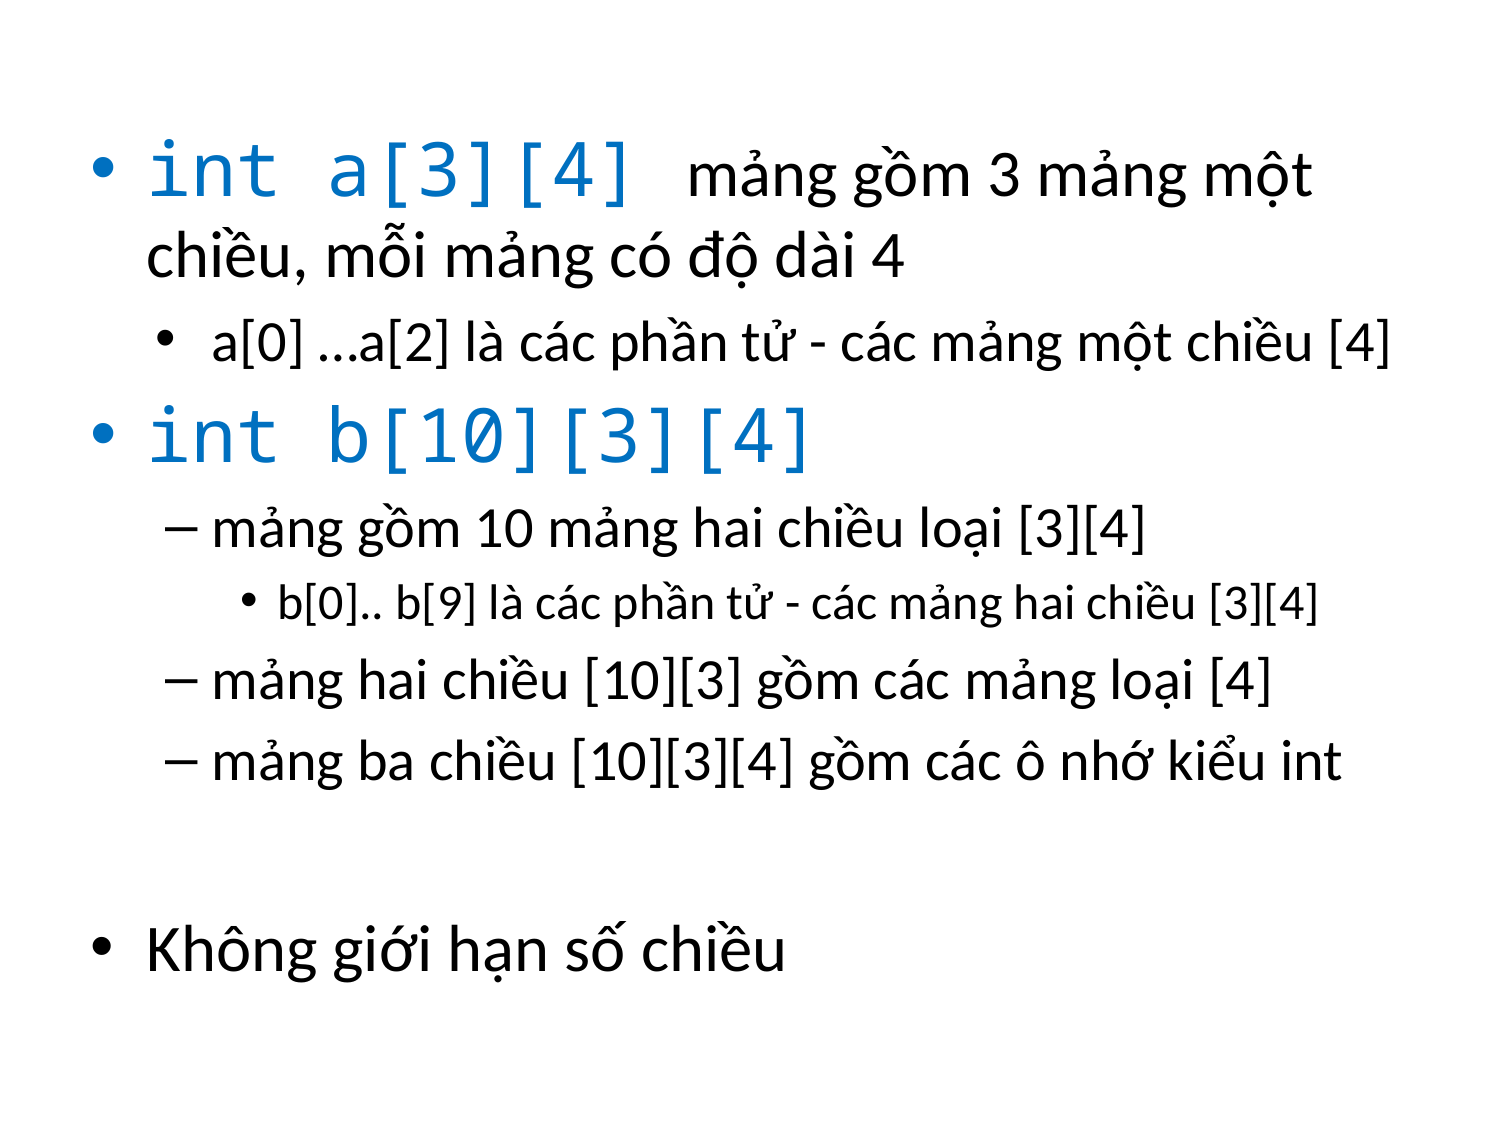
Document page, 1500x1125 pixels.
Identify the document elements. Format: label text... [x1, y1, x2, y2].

list int a[3][4] mảng gồm 3 mảng một chiều, mỗi mảng có độ dài 4 a[0] …a[2] là các phần tử - các mảng một chiều [4] int b[10][3][4] mảng gồm 10 mảng hai chiều loại [3][4] b[0].. b[9] là các phần tử - các mảng hai chiều [3][4] mảng hai chiều [10][3] gồm các mảng loại [4] mảng ba chiều [10][3][4] gồm các ô nhớ kiểu int Không giới hạn số chiều [75, 113, 1425, 1005]
